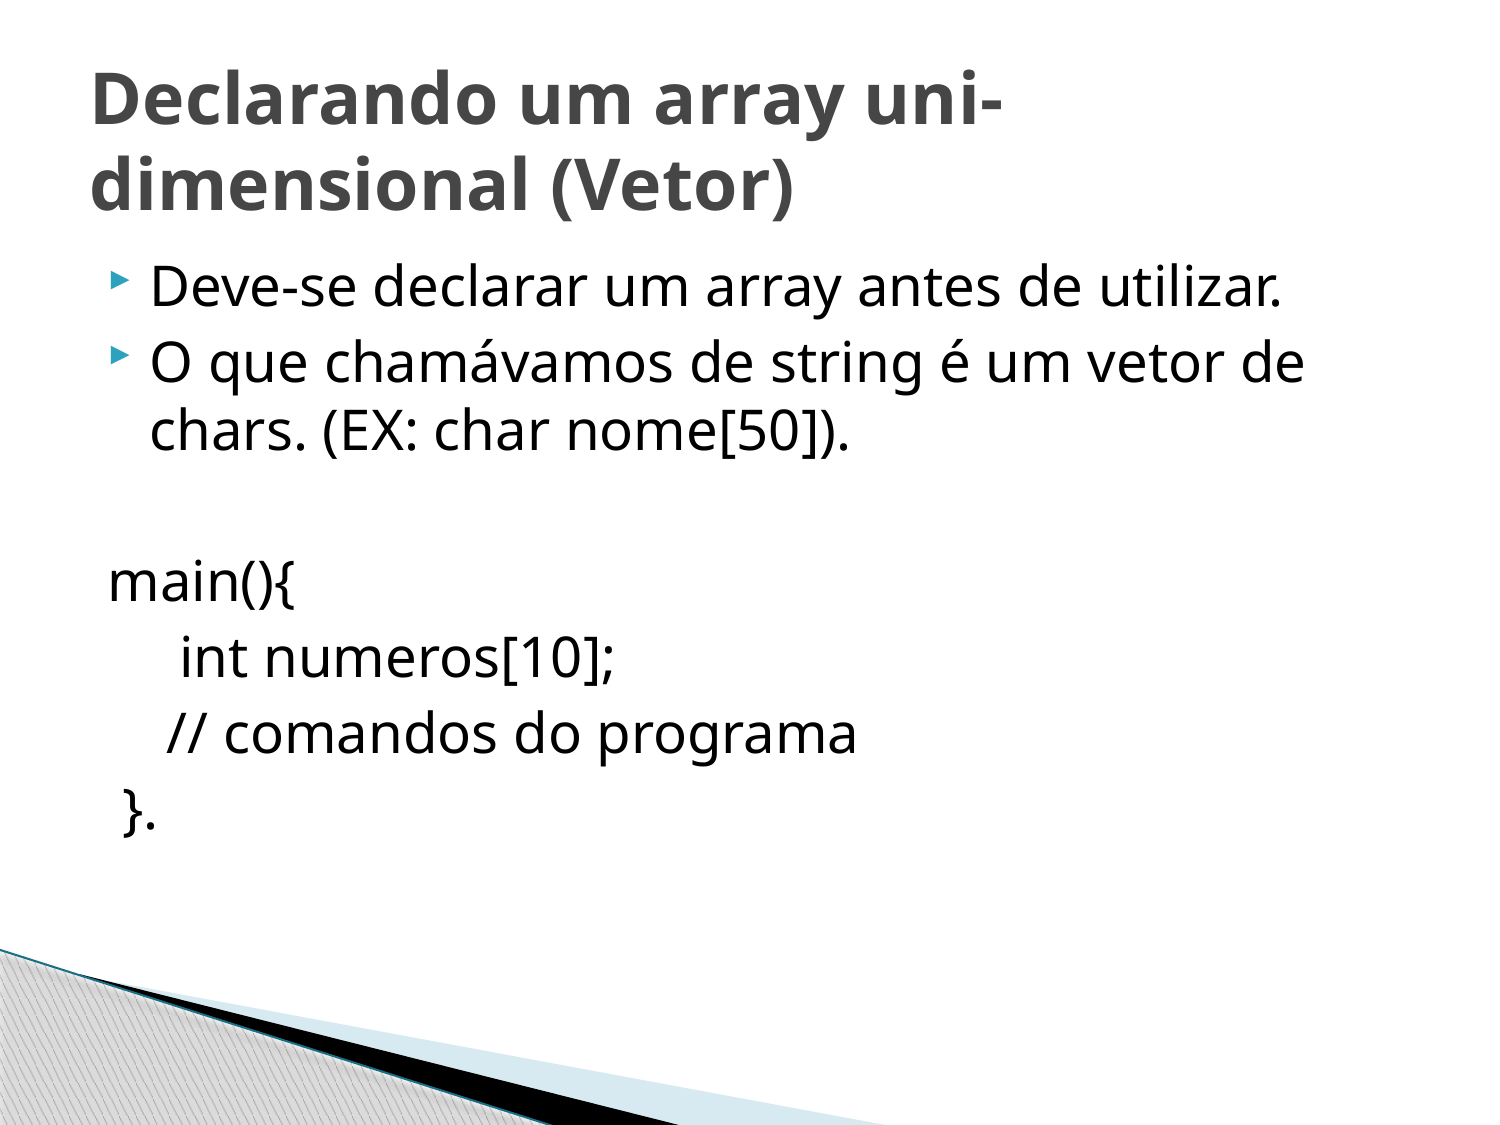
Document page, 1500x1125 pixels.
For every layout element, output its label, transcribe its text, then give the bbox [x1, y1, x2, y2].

title Declarando um array uni-dimensional (Vetor) [75, 45, 1425, 233]
list Deve-se declarar um array antes de utilizar. O que chamávamos de string é um vetor de chars. (EX: char nome[50]). main(){ int numeros[10]; // comandos do programa }. [75, 243, 1425, 986]
